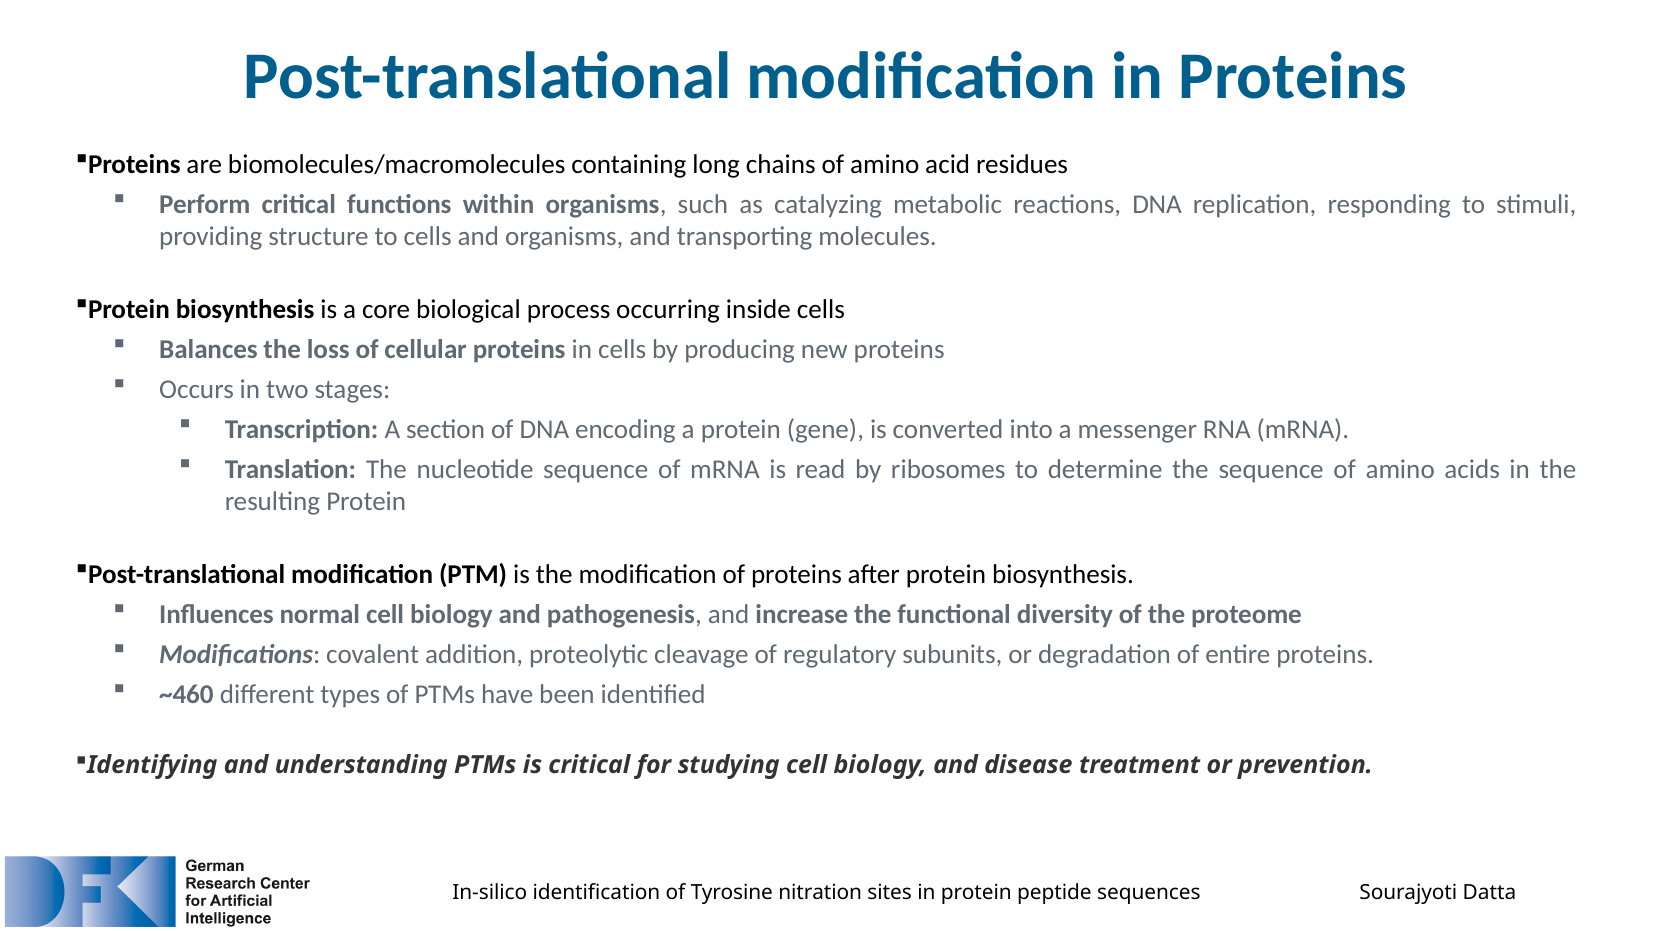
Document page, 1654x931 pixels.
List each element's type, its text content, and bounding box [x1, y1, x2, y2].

text_box Post-translational modification in Proteins [121, 43, 1532, 101]
picture [4, 856, 315, 927]
